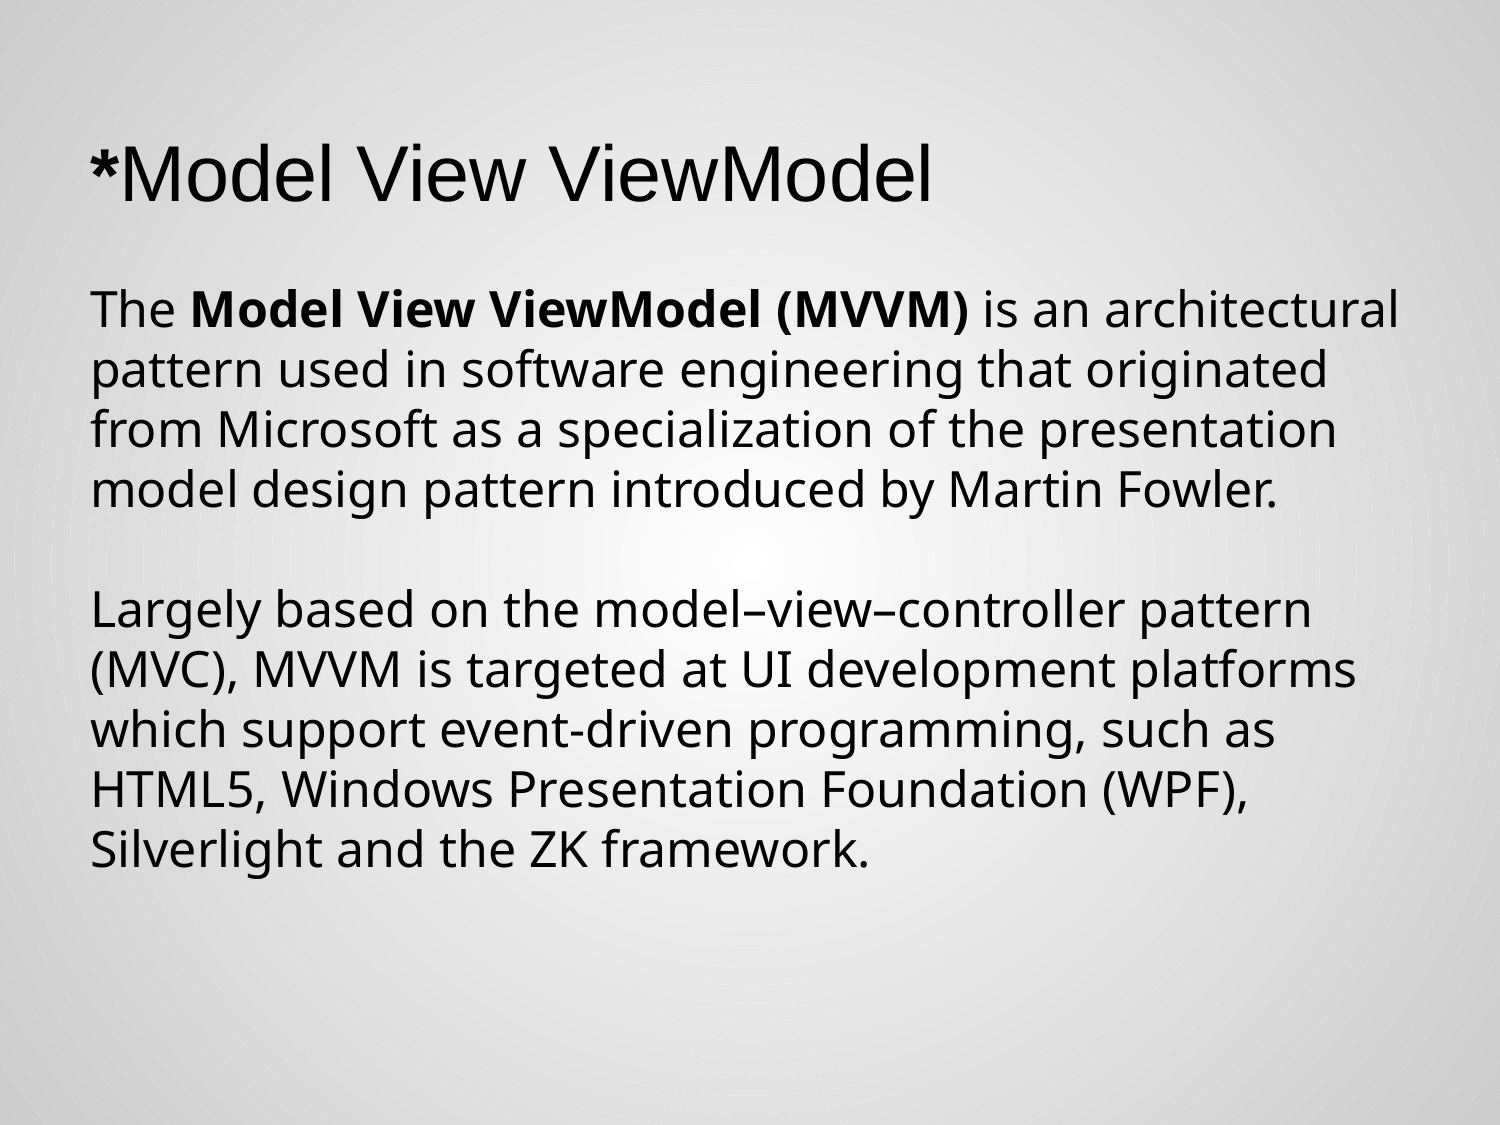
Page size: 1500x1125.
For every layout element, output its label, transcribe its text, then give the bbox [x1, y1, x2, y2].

title *Model View ViewModel [75, 45, 1425, 233]
list The Model View ViewModel (MVVM) is an architectural pattern used in software engineering that originated from Microsoft as a specialization of the presentation model design pattern introduced by Martin Fowler. Largely based on the model–view–controller pattern (MVC), MVVM is targeted at UI development platforms which support event-driven programming, such as HTML5, Windows Presentation Foundation (WPF), Silverlight and the ZK framework. [75, 262, 1425, 1078]
